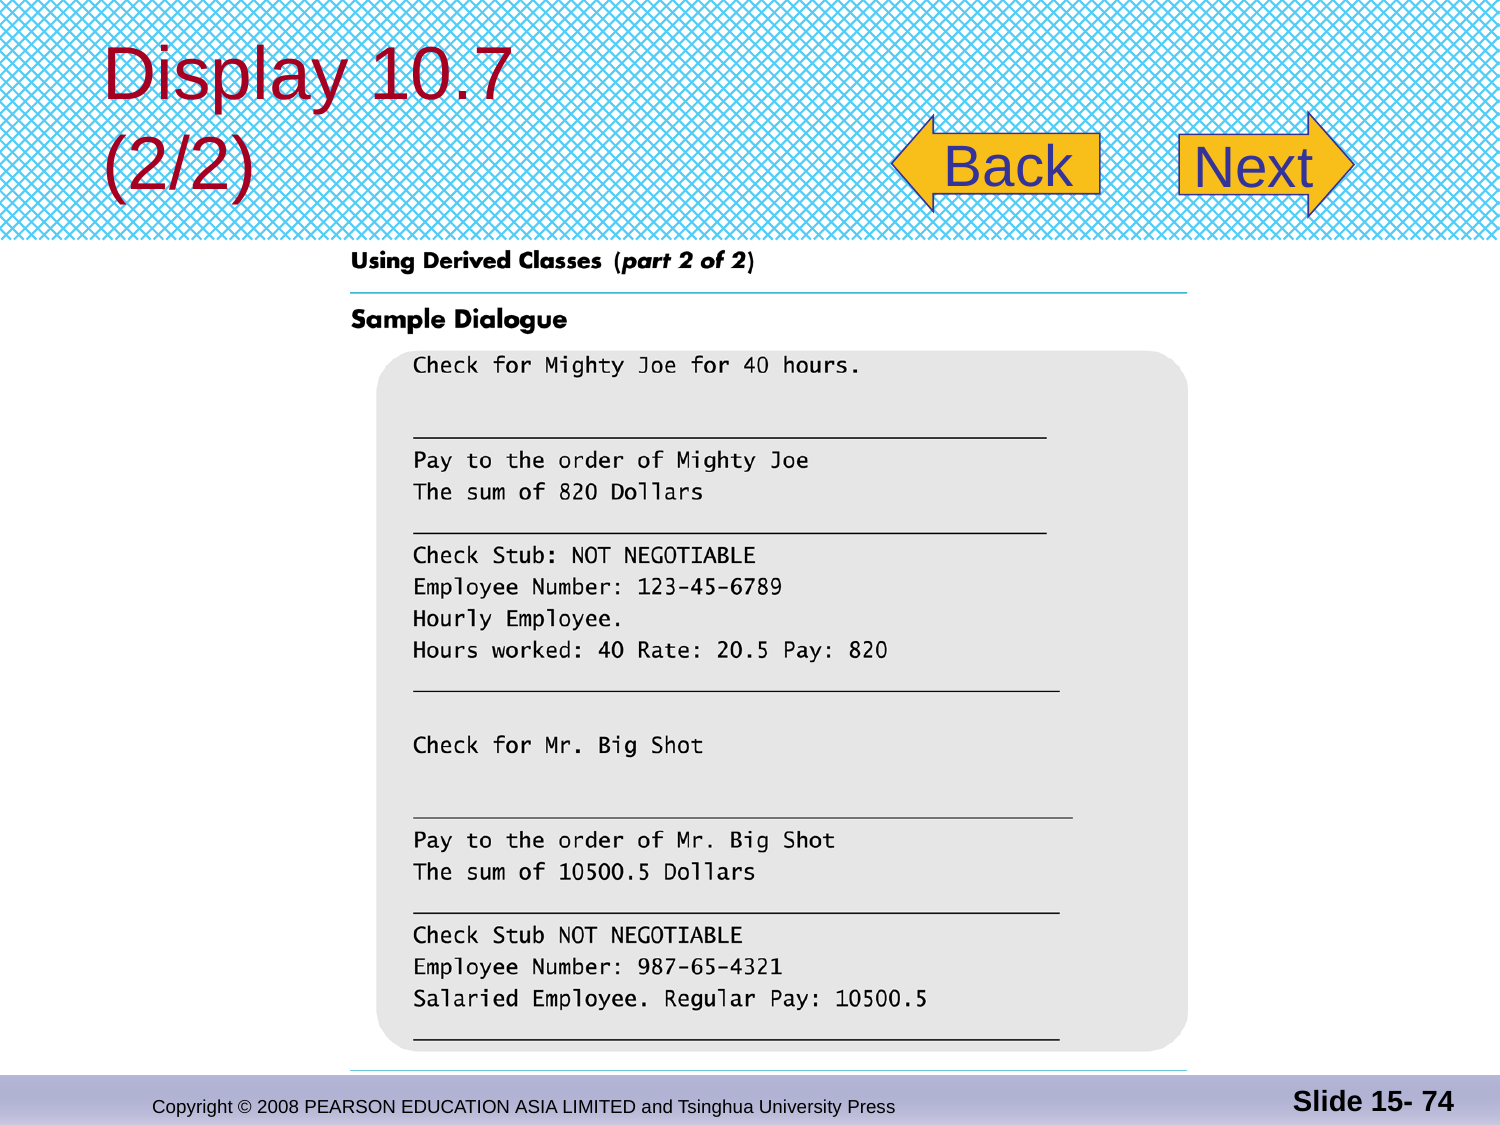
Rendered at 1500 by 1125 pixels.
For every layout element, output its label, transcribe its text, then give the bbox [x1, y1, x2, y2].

slide_number Slide 15- 74 [1156, 1049, 1470, 1125]
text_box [891, 112, 1355, 217]
title Display 10.7 (2/2) [87, 49, 800, 213]
picture [349, 246, 1188, 1071]
